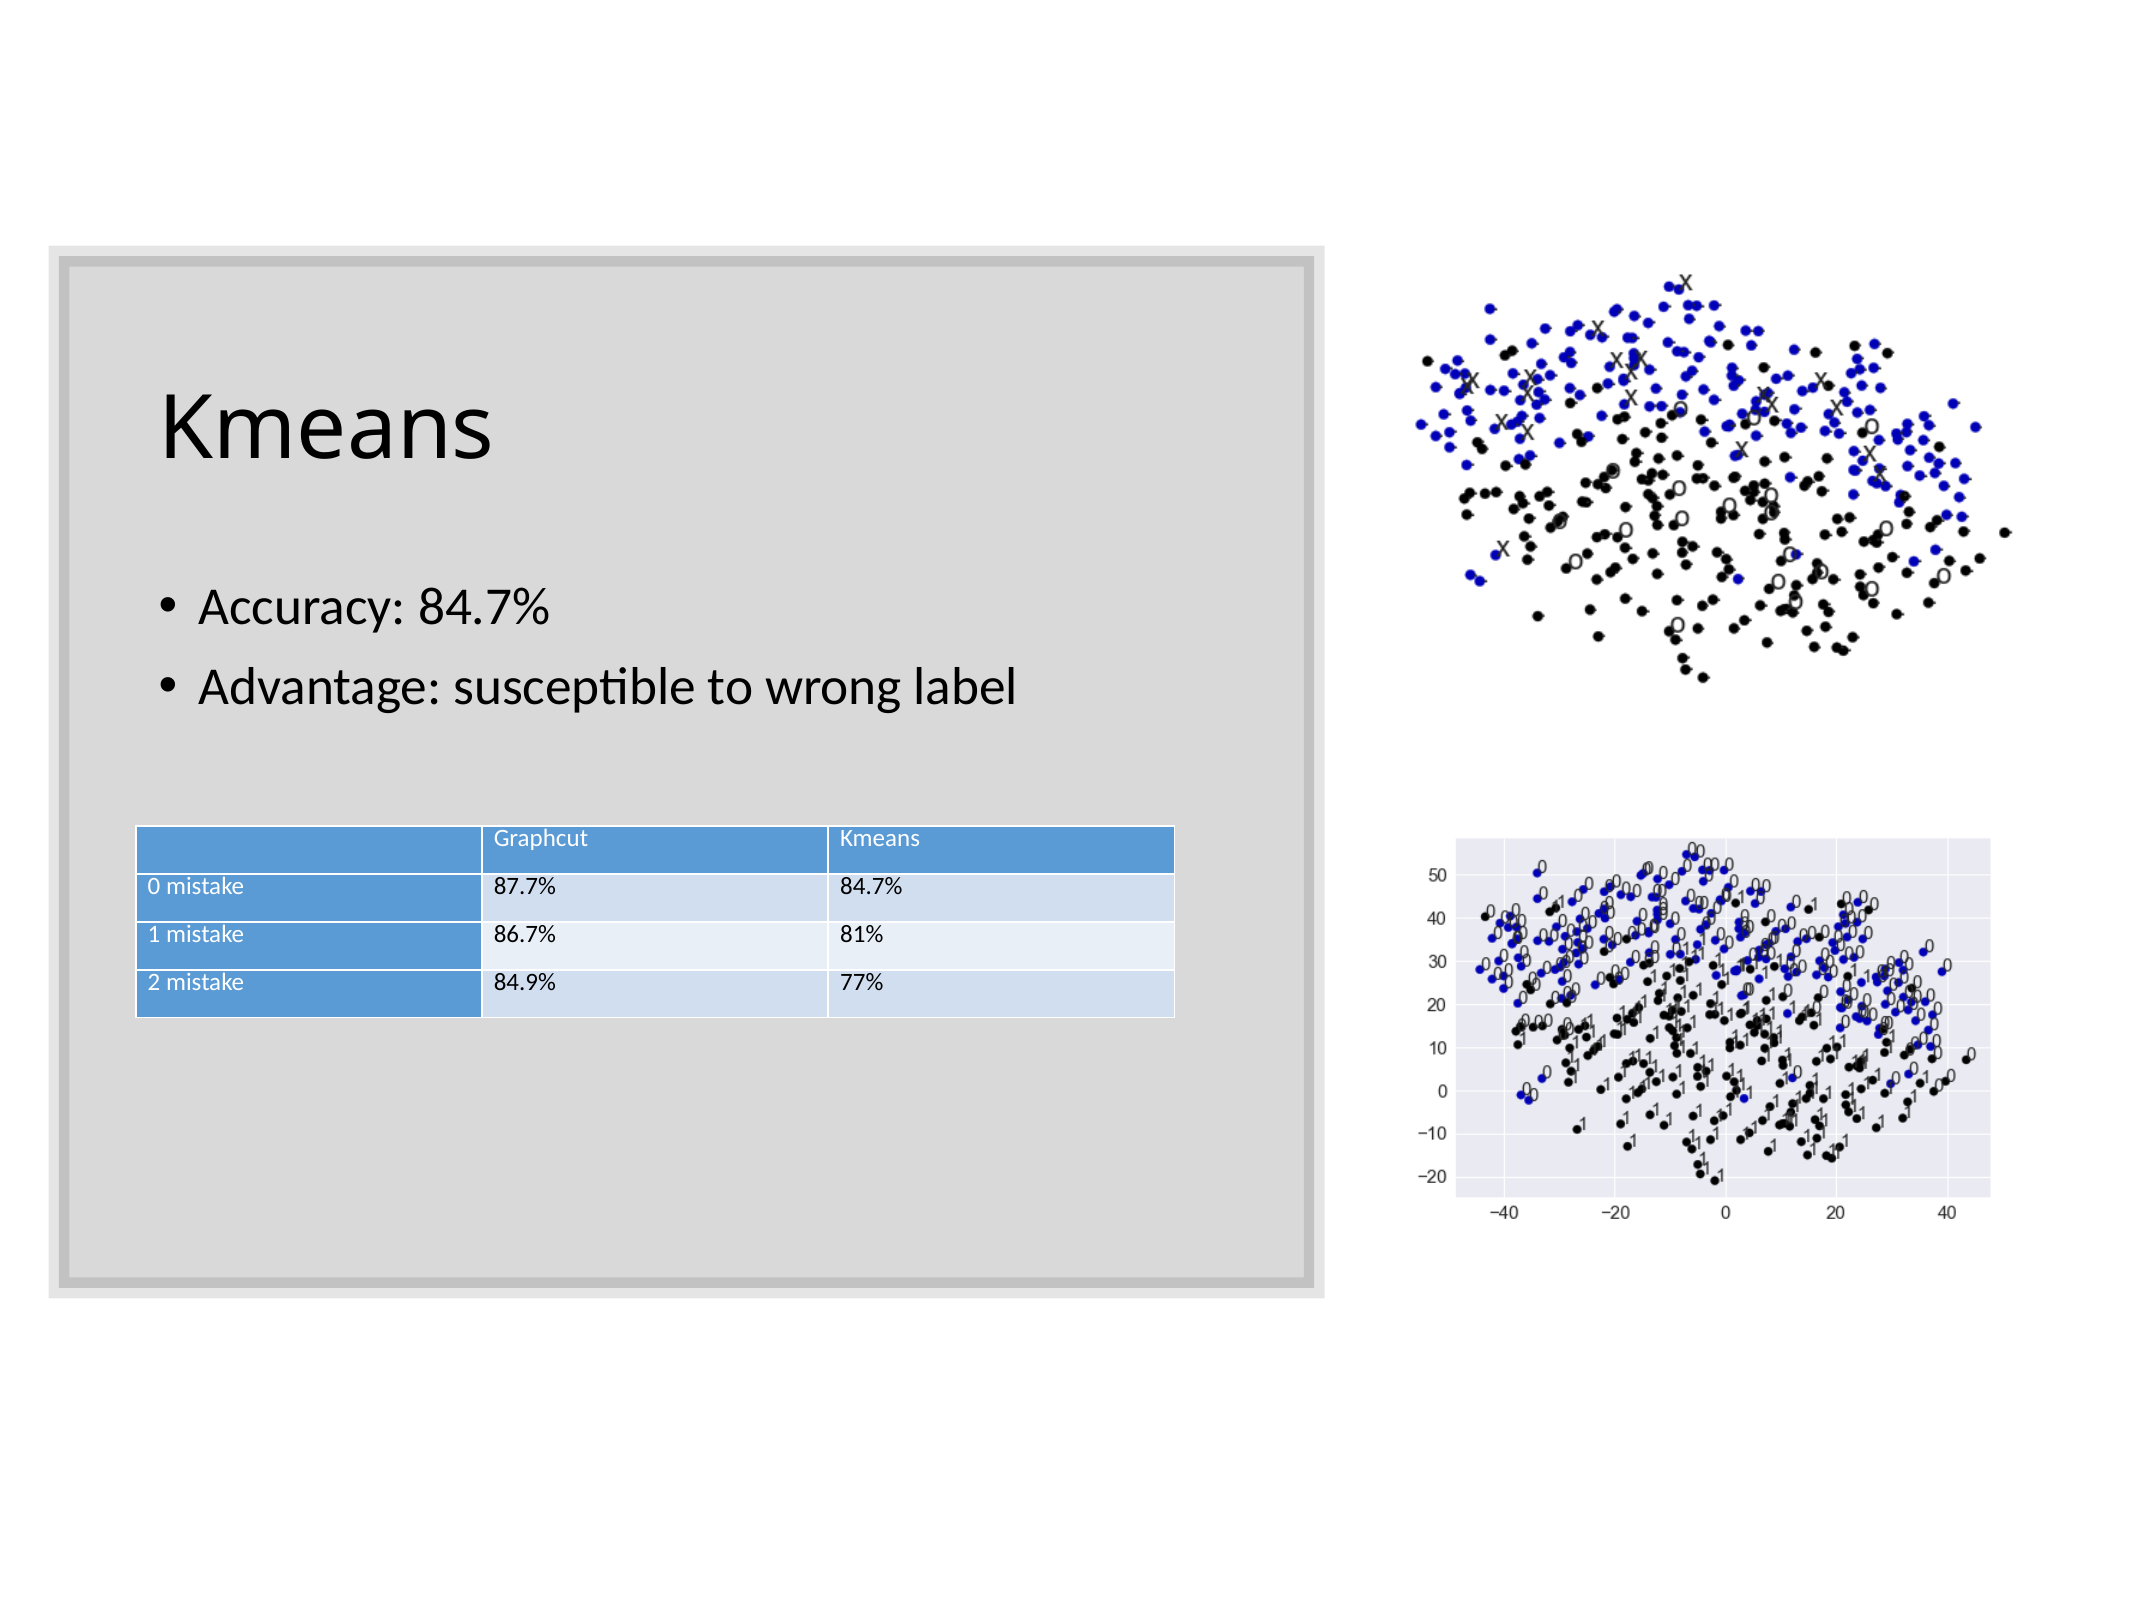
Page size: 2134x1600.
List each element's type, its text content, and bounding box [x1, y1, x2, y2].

title Kmeans [143, 312, 1230, 548]
table_cell 84.9% [483, 971, 827, 1017]
table_header Kmeans [829, 827, 1174, 873]
table_header [137, 827, 481, 873]
table_cell 0 mistake [137, 875, 481, 921]
table_header Graphcut [483, 827, 827, 873]
picture [1408, 830, 1999, 1231]
text_box [58, 255, 1315, 1289]
table_cell 84.7% [829, 875, 1174, 921]
table_cell 77% [829, 971, 1174, 1017]
table_cell 2 mistake [137, 971, 481, 1017]
picture [1335, 256, 2044, 738]
table_cell 81% [829, 923, 1174, 969]
table_cell 1 mistake [137, 923, 481, 969]
list Accuracy: 84.7% Advantage: susceptible to wrong label [143, 571, 1230, 1206]
table_cell 86.7% [483, 923, 827, 969]
table_cell 87.7% [483, 875, 827, 921]
